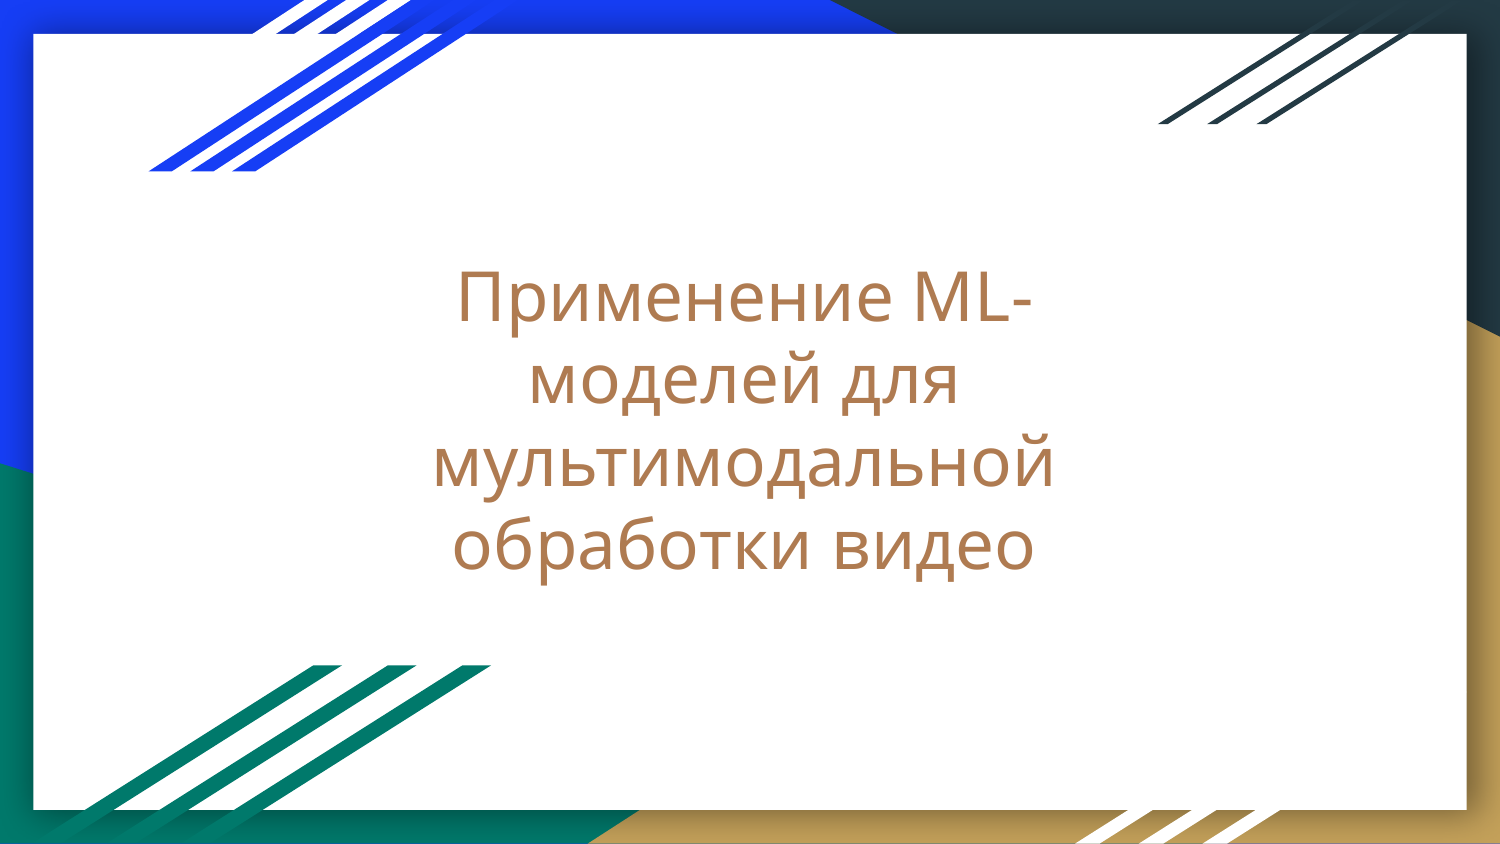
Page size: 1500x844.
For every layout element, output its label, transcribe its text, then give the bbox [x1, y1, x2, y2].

title Применение ML-моделей для мультимодальной обработки видео [304, 298, 1185, 537]
